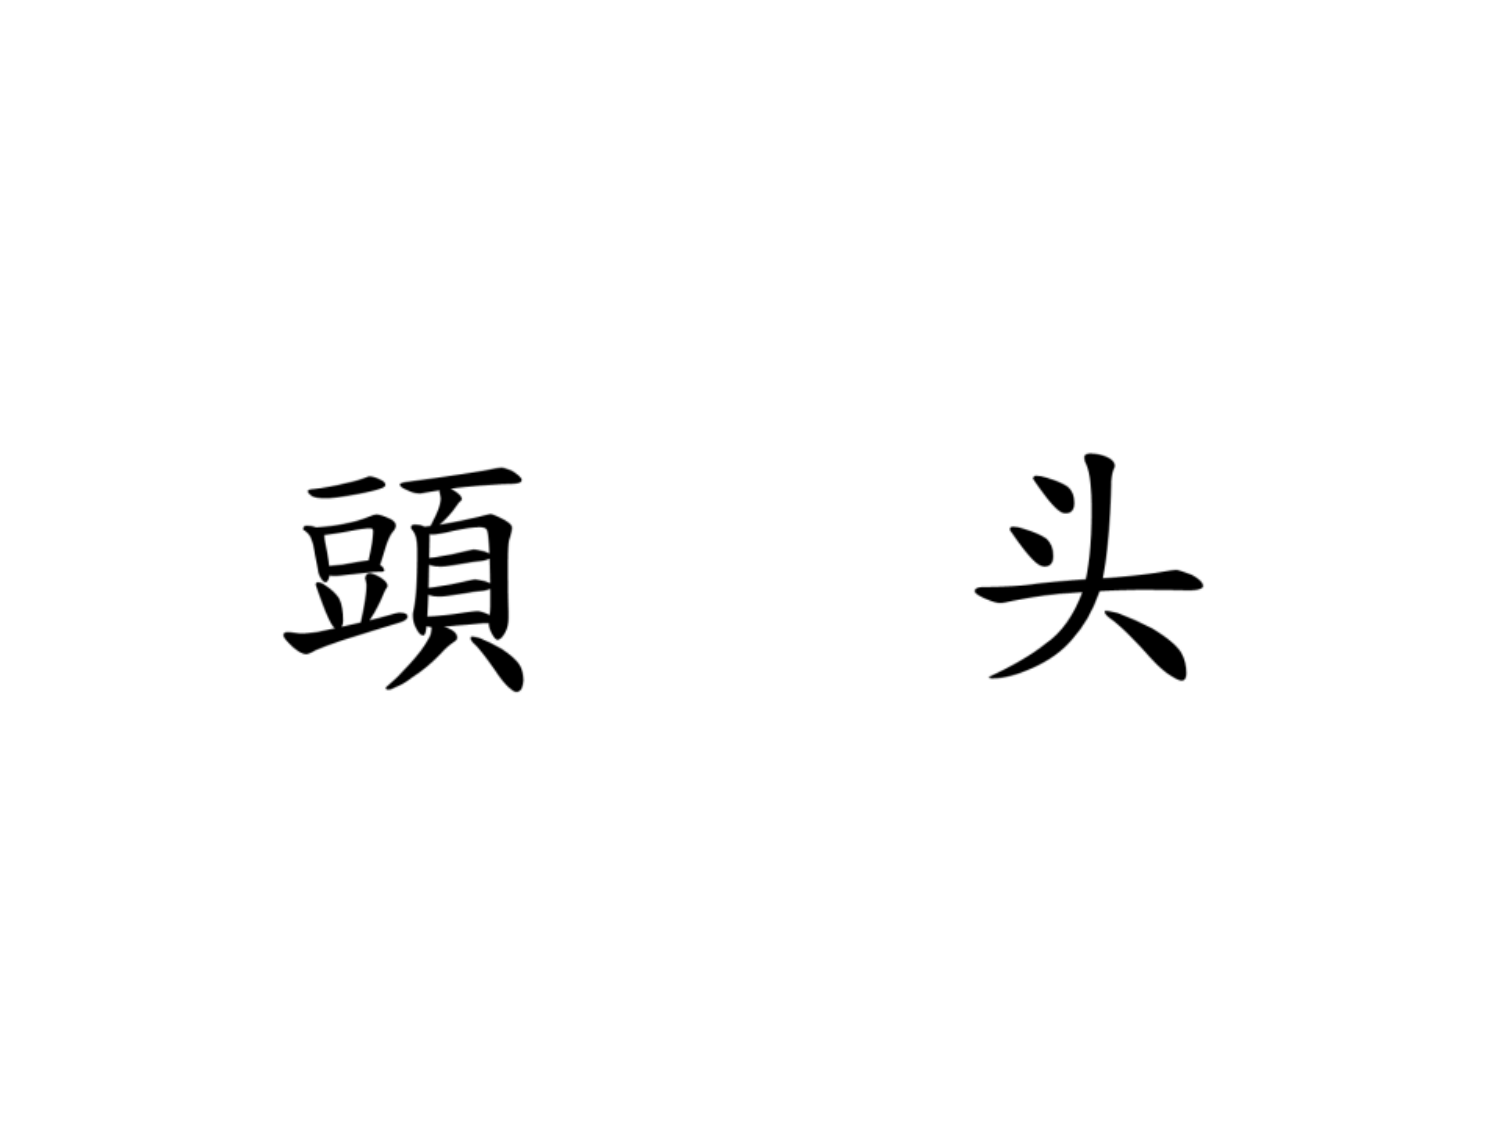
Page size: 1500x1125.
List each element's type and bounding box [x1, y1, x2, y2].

picture [71, 296, 751, 805]
list [749, 298, 1427, 805]
